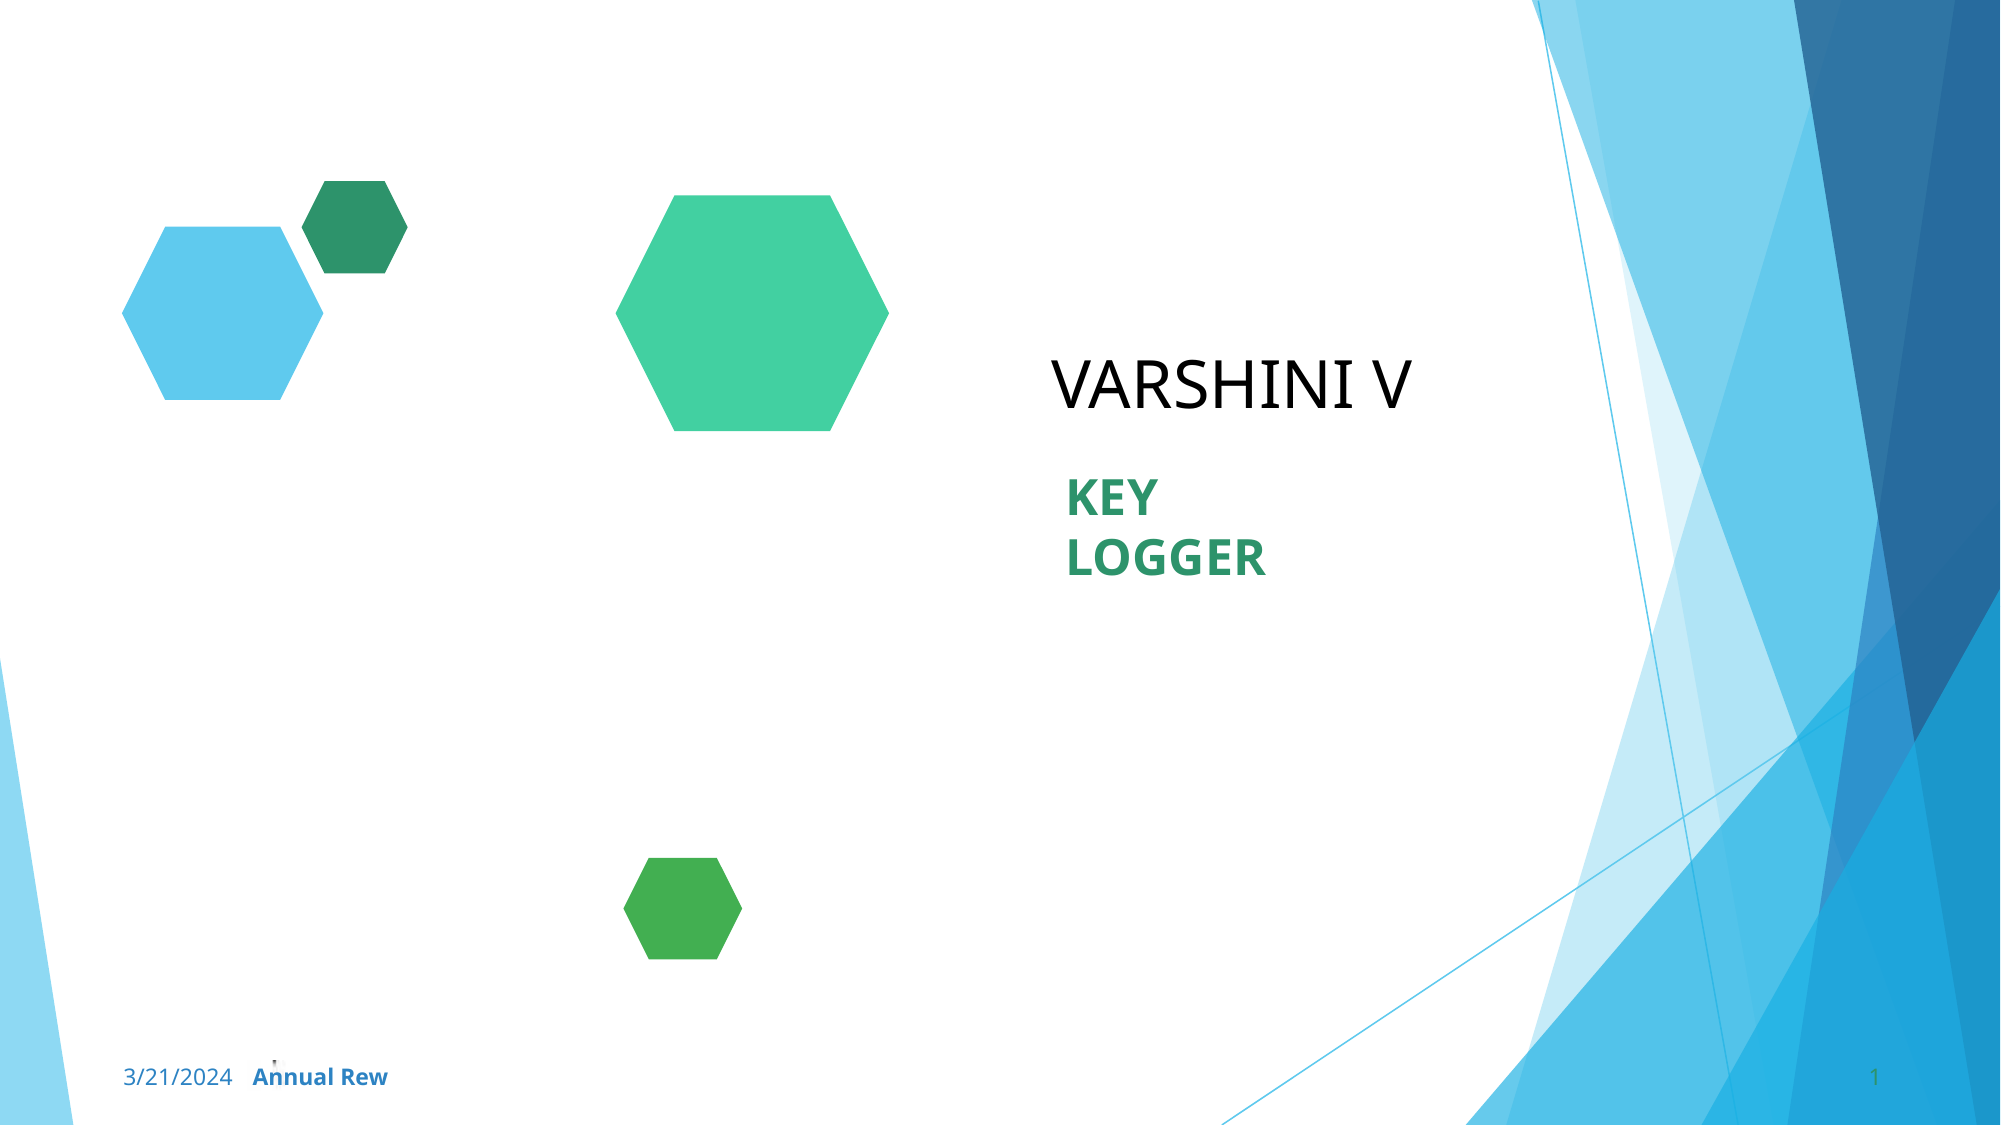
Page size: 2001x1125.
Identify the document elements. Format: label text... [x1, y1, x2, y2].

text_box [615, 195, 890, 432]
text_box VARSHINI V [1049, 339, 1476, 422]
text_box KEY LOGGER [1063, 462, 1369, 585]
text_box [121, 180, 408, 401]
picture [110, 1060, 463, 1094]
text_box [623, 857, 743, 960]
slide_number 1 [1849, 1061, 1890, 1125]
